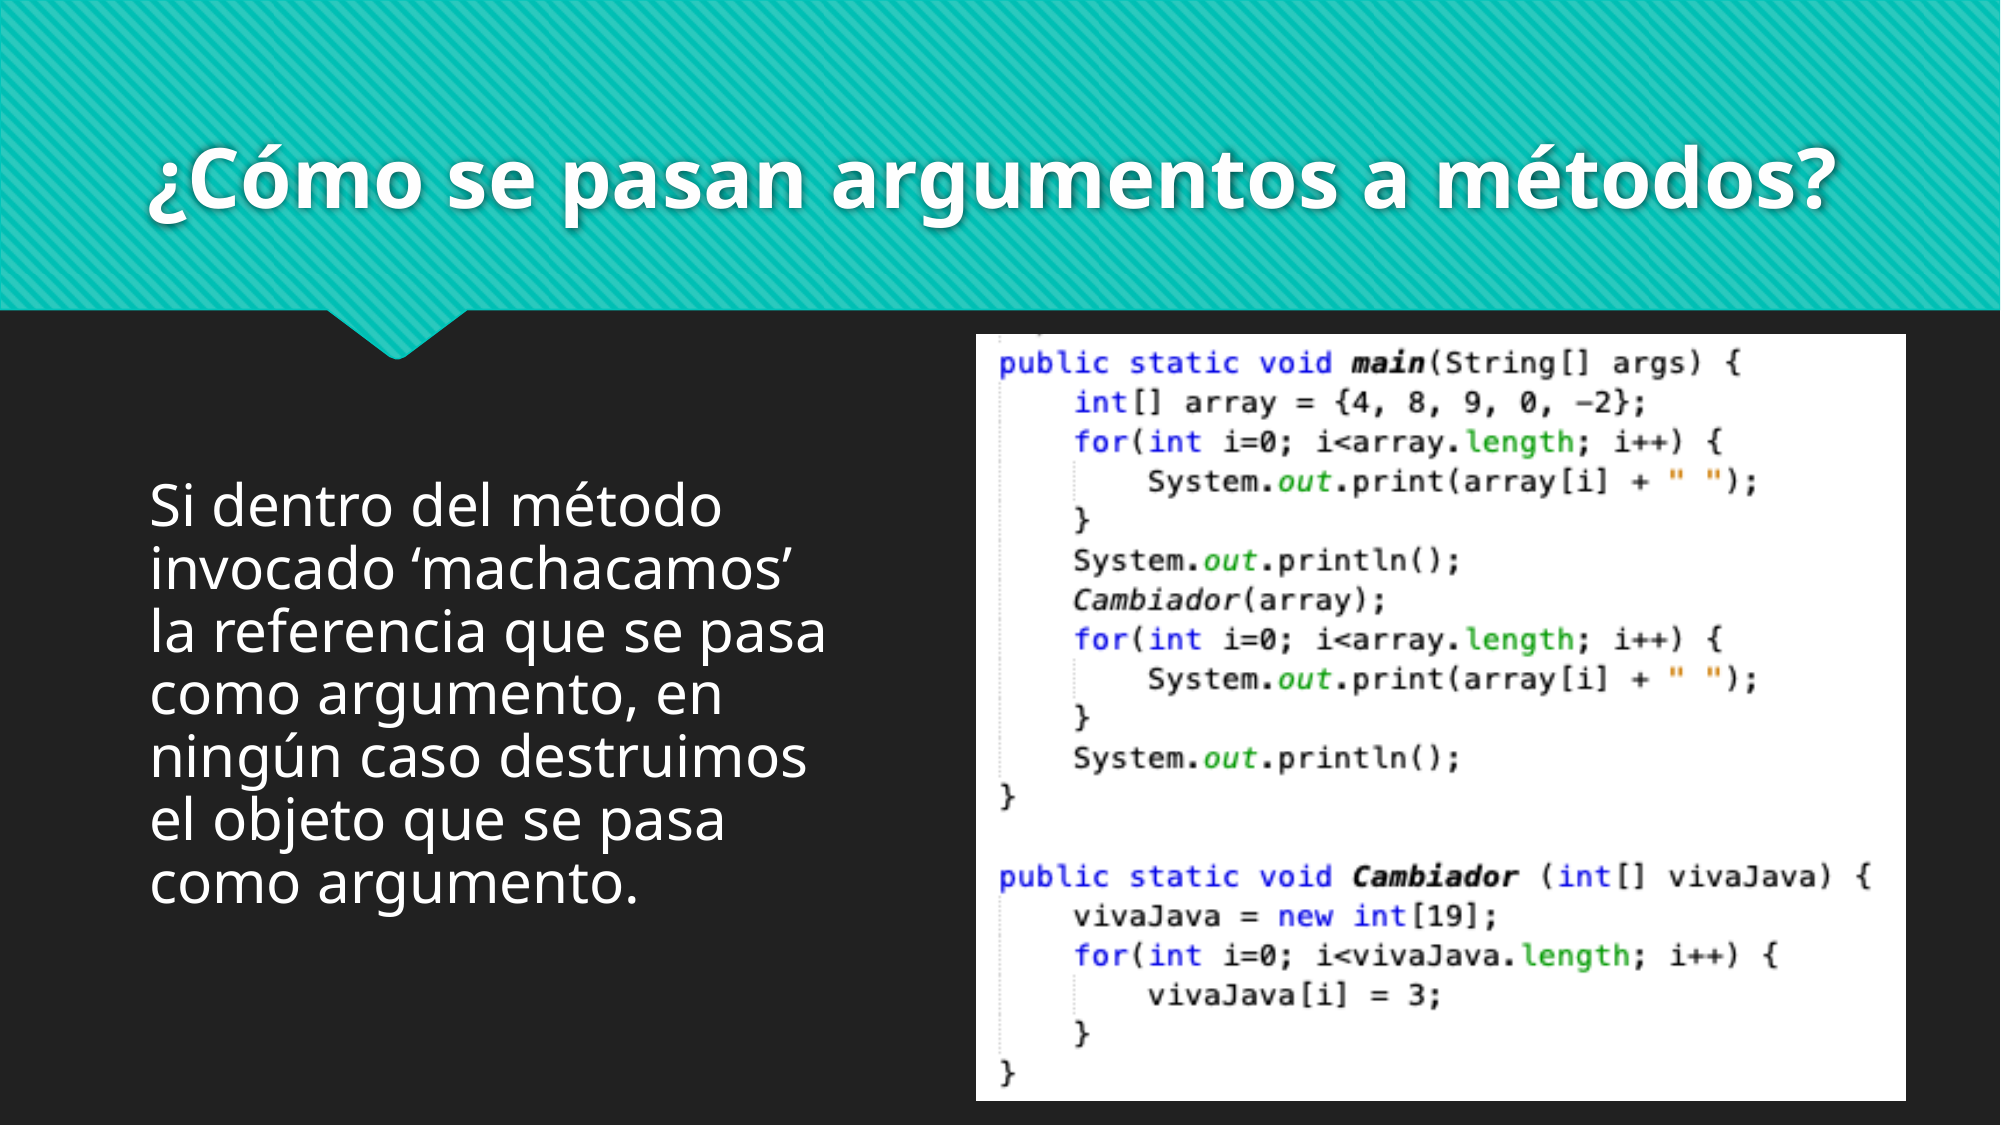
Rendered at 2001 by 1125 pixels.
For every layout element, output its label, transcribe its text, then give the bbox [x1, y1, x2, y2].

picture [976, 333, 1906, 1101]
title ¿Cómo se pasan argumentos a métodos? [132, 73, 1868, 233]
text_box Si dentro del método invocado ‘machacamos’ la referencia que se pasa como argumento, en ningún caso destruimos el objeto que se pasa como argumento. [134, 395, 854, 1052]
